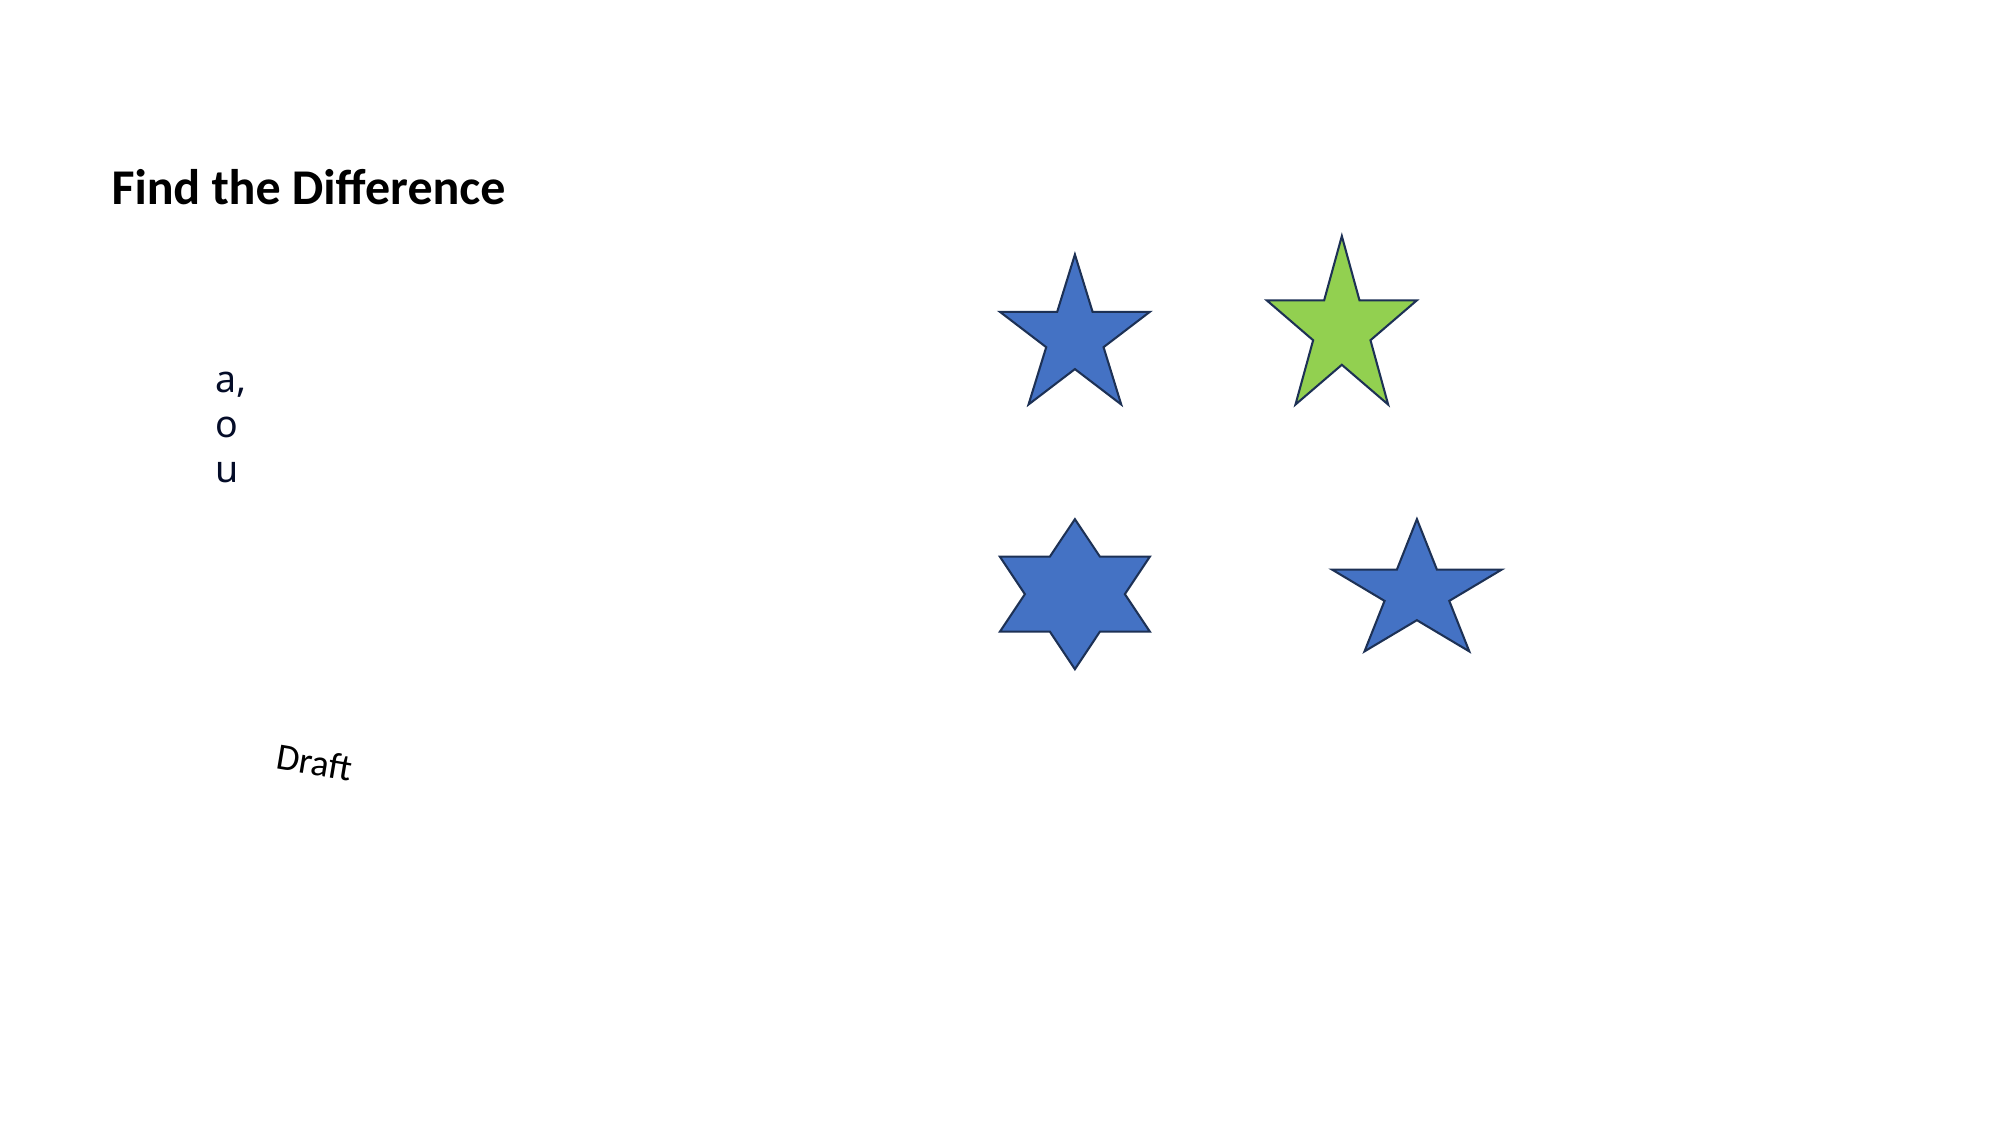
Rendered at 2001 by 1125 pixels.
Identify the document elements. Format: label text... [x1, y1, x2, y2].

text_box Find the Difference [96, 147, 536, 223]
text_box [996, 251, 1153, 408]
text_box [1328, 516, 1506, 654]
text_box a, o u [200, 347, 270, 498]
text_box [1264, 232, 1420, 408]
text_box [997, 517, 1152, 672]
